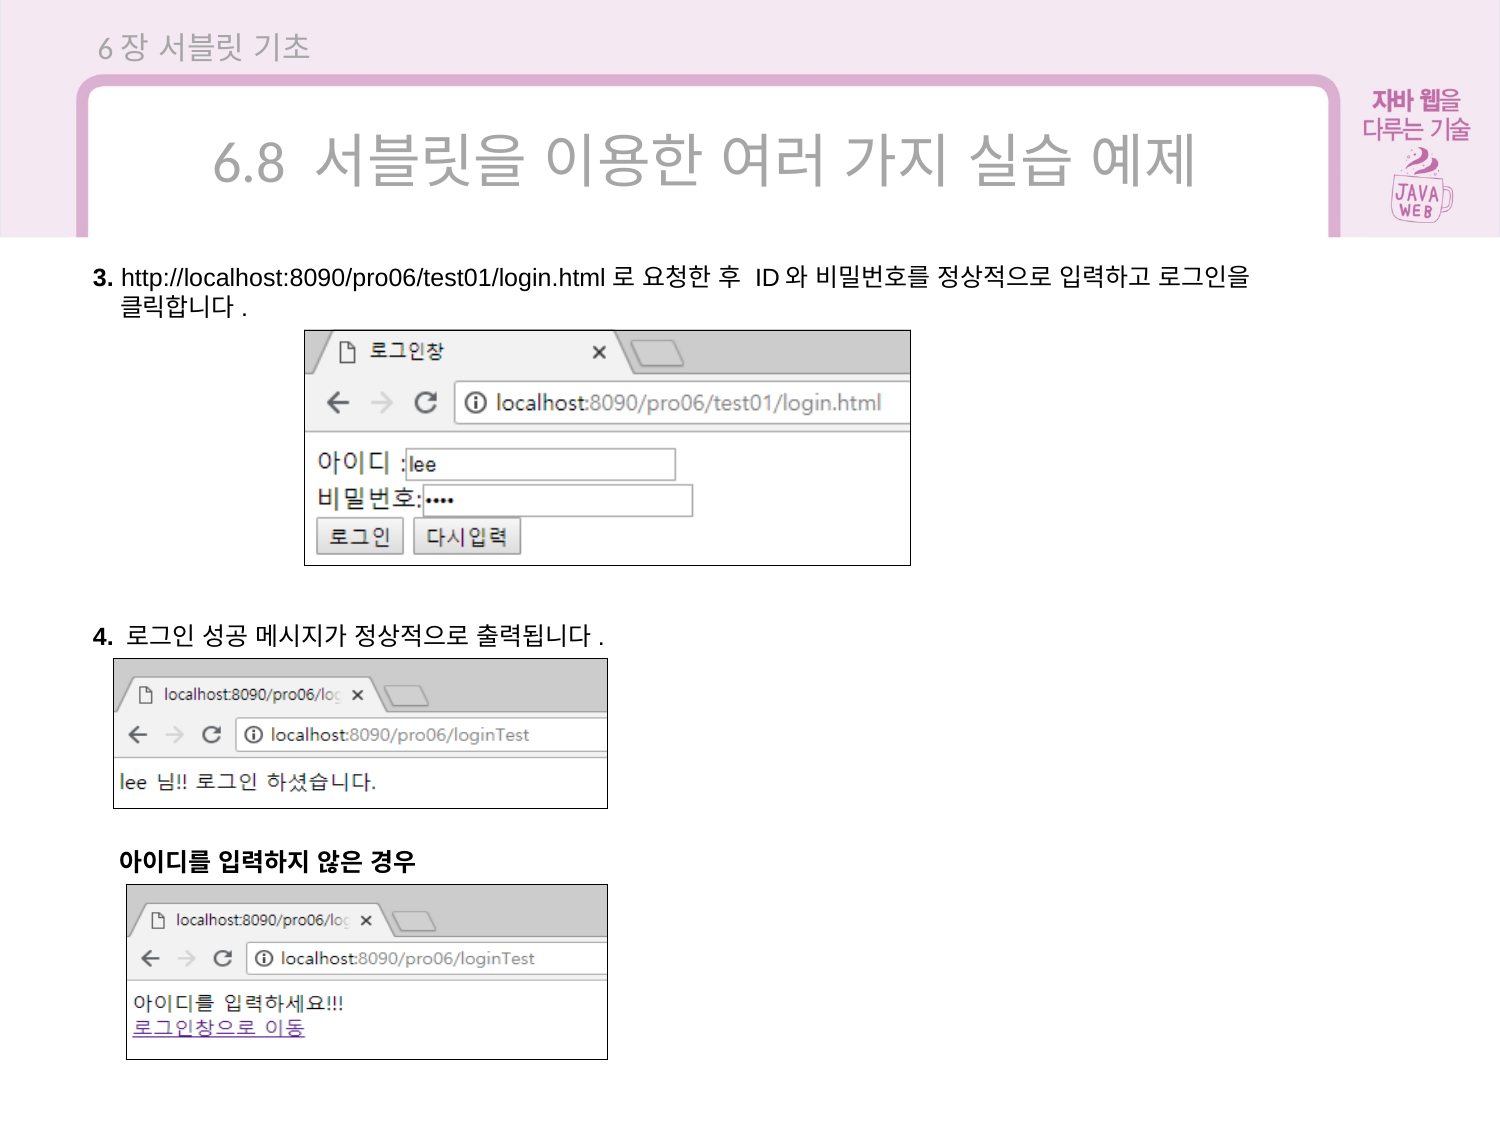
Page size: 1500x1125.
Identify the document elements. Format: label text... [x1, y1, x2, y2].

text_box 4. 로그인 성공 메시지가 정상적으로 출력됩니다. [78, 612, 1292, 658]
text_box 3. http://localhost:8090/pro06/test01/login.html로 요청한 후 ID와 비밀번호를 정상적으로 입력하고 로그인을 클릭합니다. [78, 254, 1398, 329]
picture [0, 0, 1500, 1125]
text_box 6장 서블릿 기초 [82, 0, 1133, 74]
text_box 아이디를 입력하지 않은 경우 [104, 839, 688, 884]
text_box 6.8 서블릿을 이용한 여러 가지 실습 예제 [82, 117, 1328, 202]
